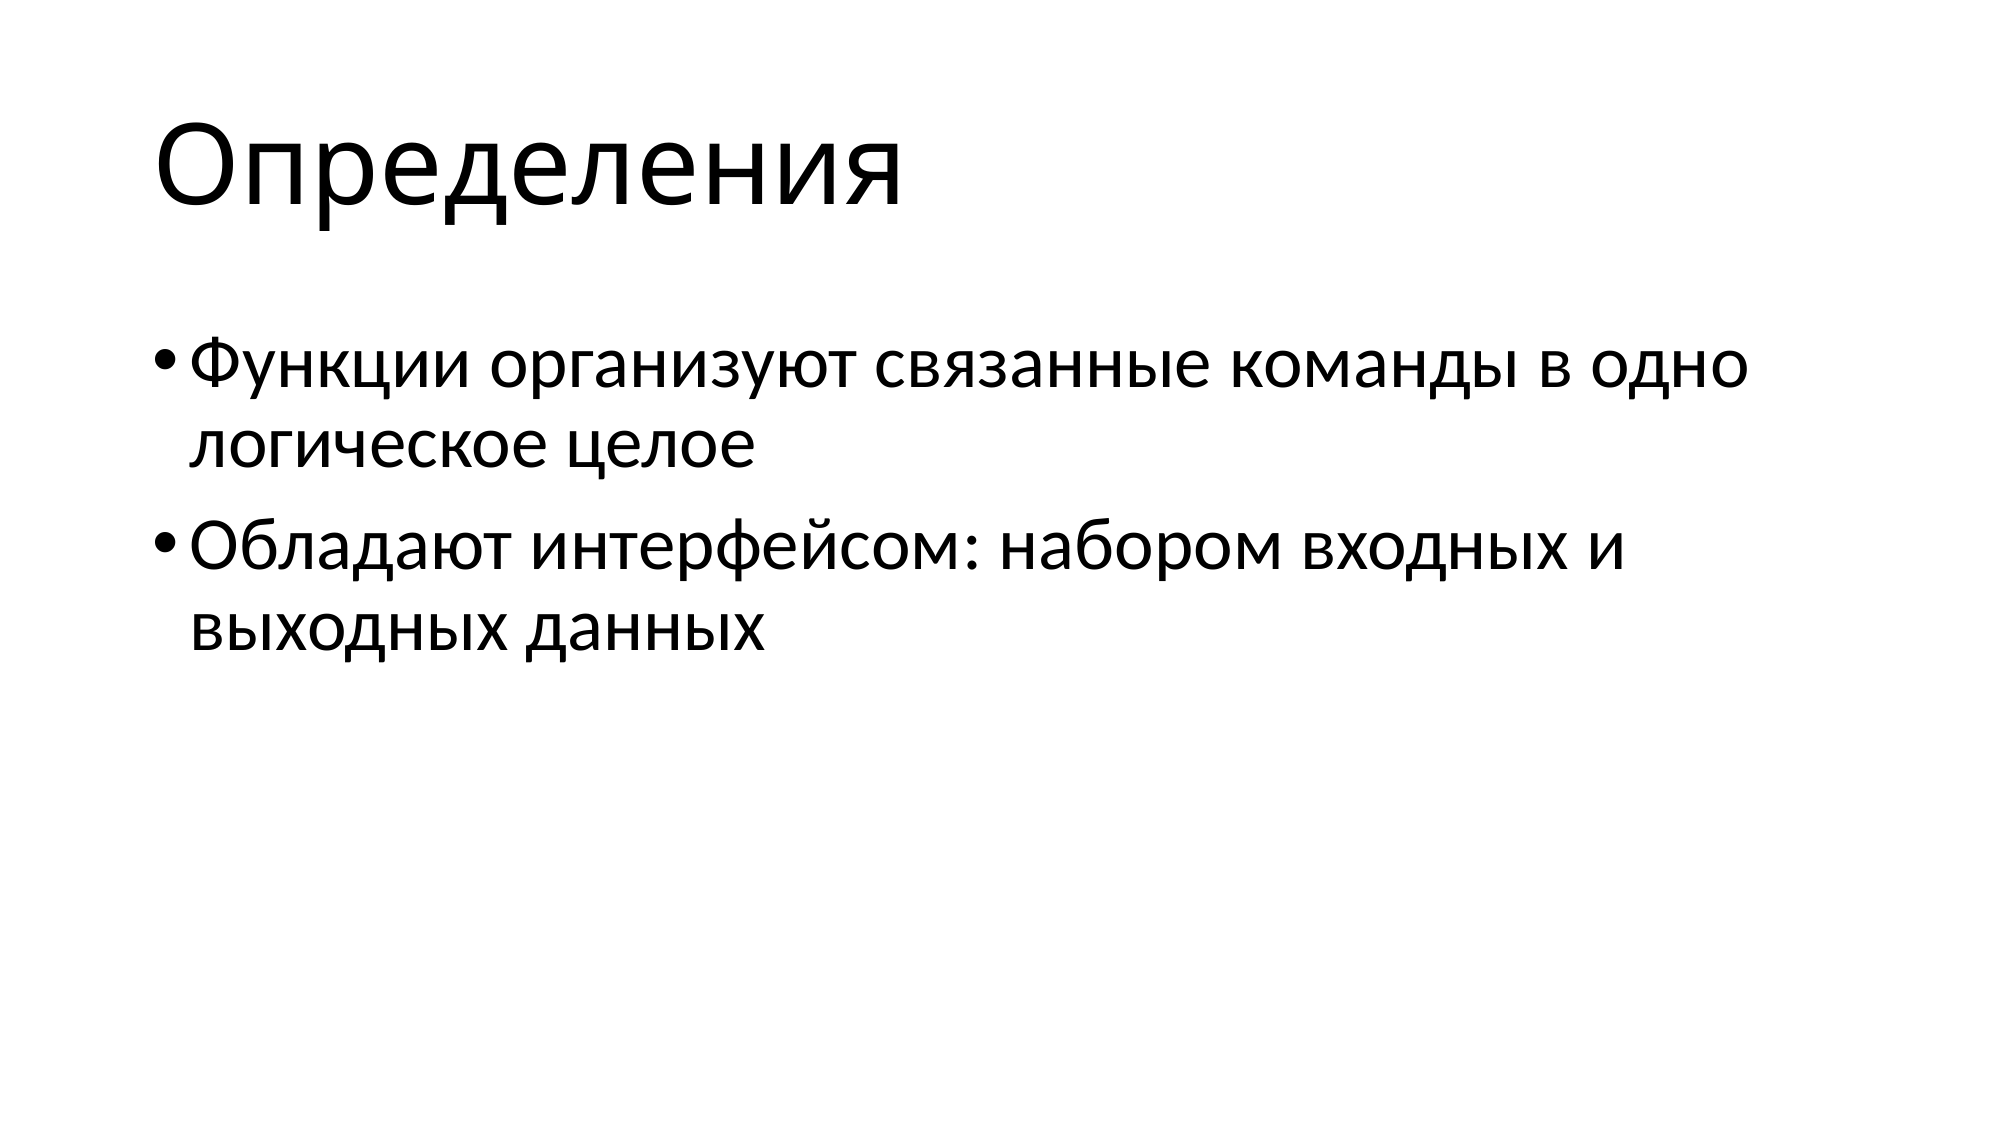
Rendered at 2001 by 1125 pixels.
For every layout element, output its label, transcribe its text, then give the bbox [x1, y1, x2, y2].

list Функции организуют связанные команды в одно логическое целое Обладают интерфейсом: набором входных и выходных данных [137, 314, 1863, 1029]
title Определения [137, 59, 1863, 278]
